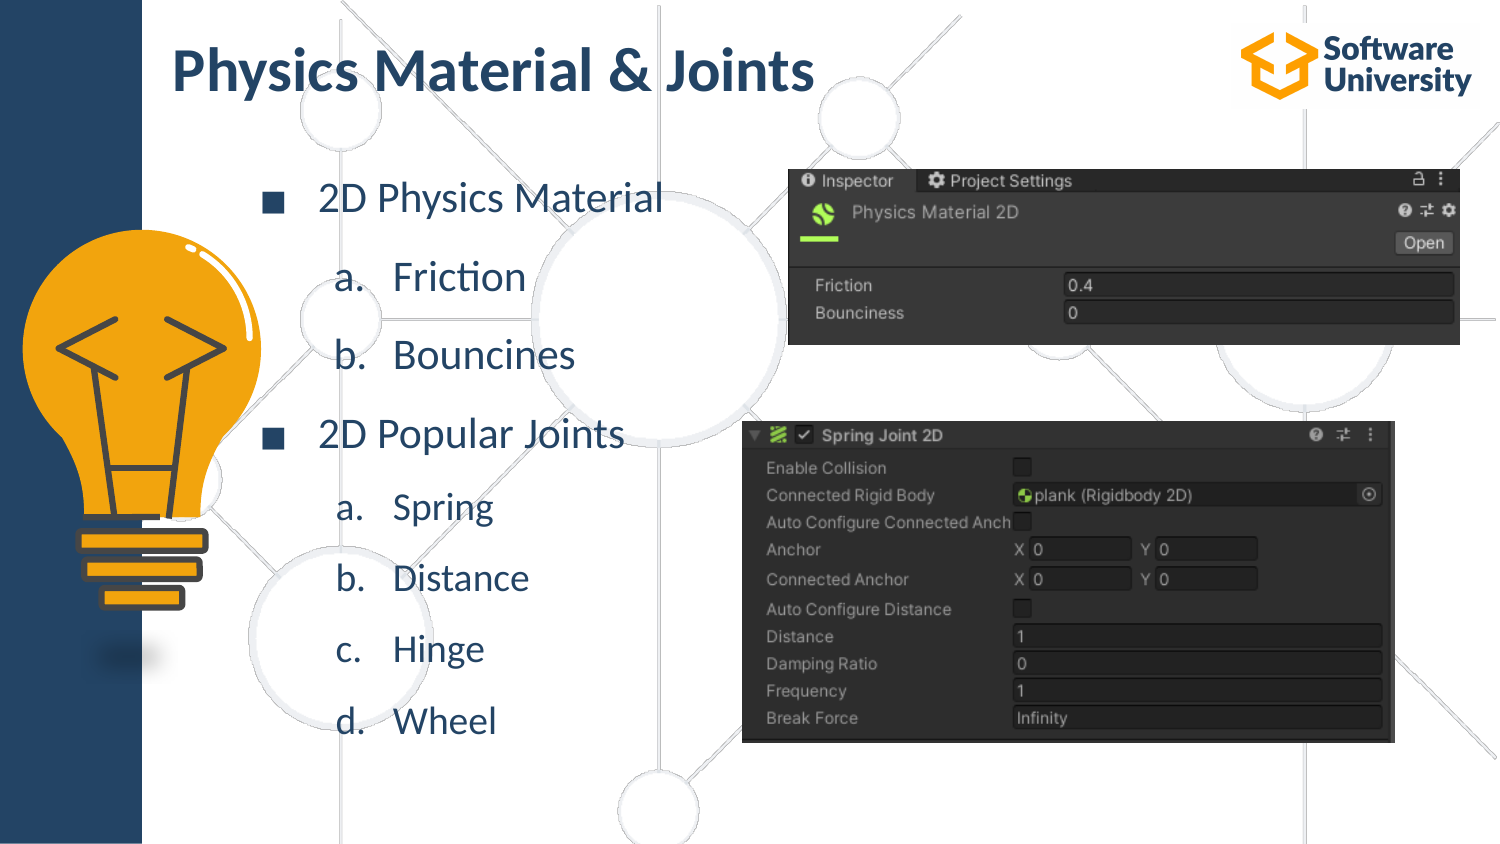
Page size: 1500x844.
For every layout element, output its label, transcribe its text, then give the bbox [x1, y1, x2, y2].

picture [142, 0, 1500, 844]
picture [742, 421, 1395, 743]
title Physics Material & Joints [159, 12, 1221, 121]
list 2D Physics Material Friction Bouncines 2D Popular Joints Spring Distance Hinge Wheel [229, 137, 1414, 821]
